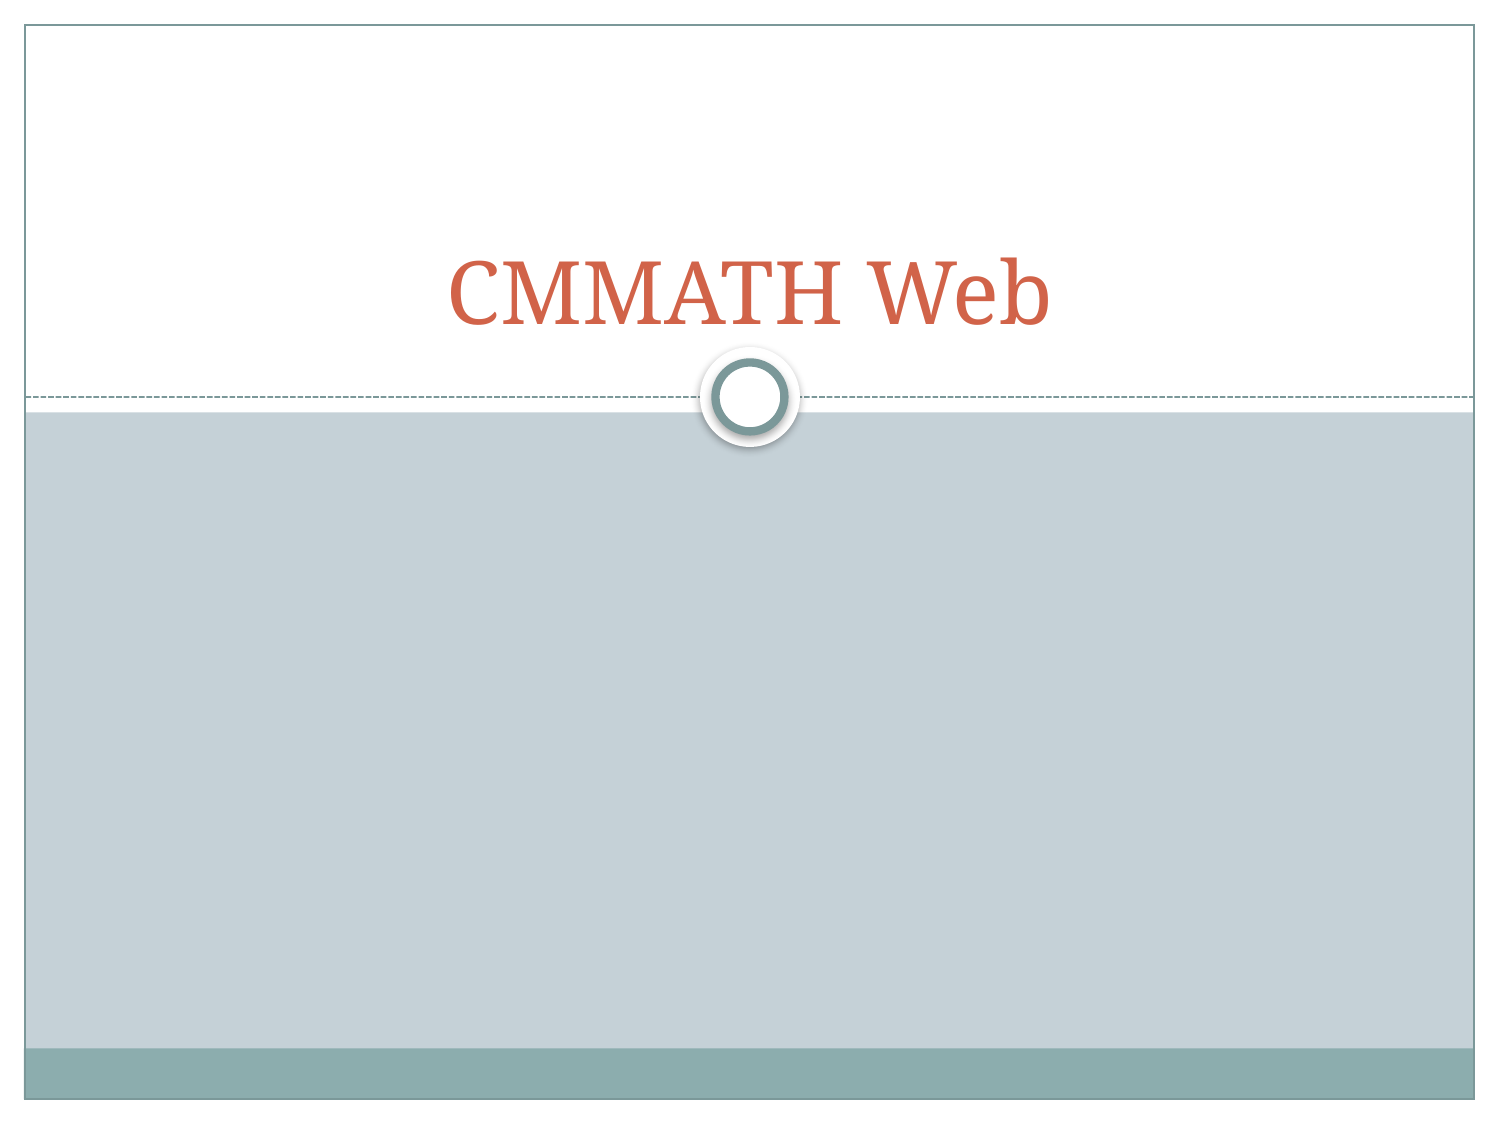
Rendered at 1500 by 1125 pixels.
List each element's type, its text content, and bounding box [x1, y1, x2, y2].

title CMMATH Web [112, 62, 1388, 350]
